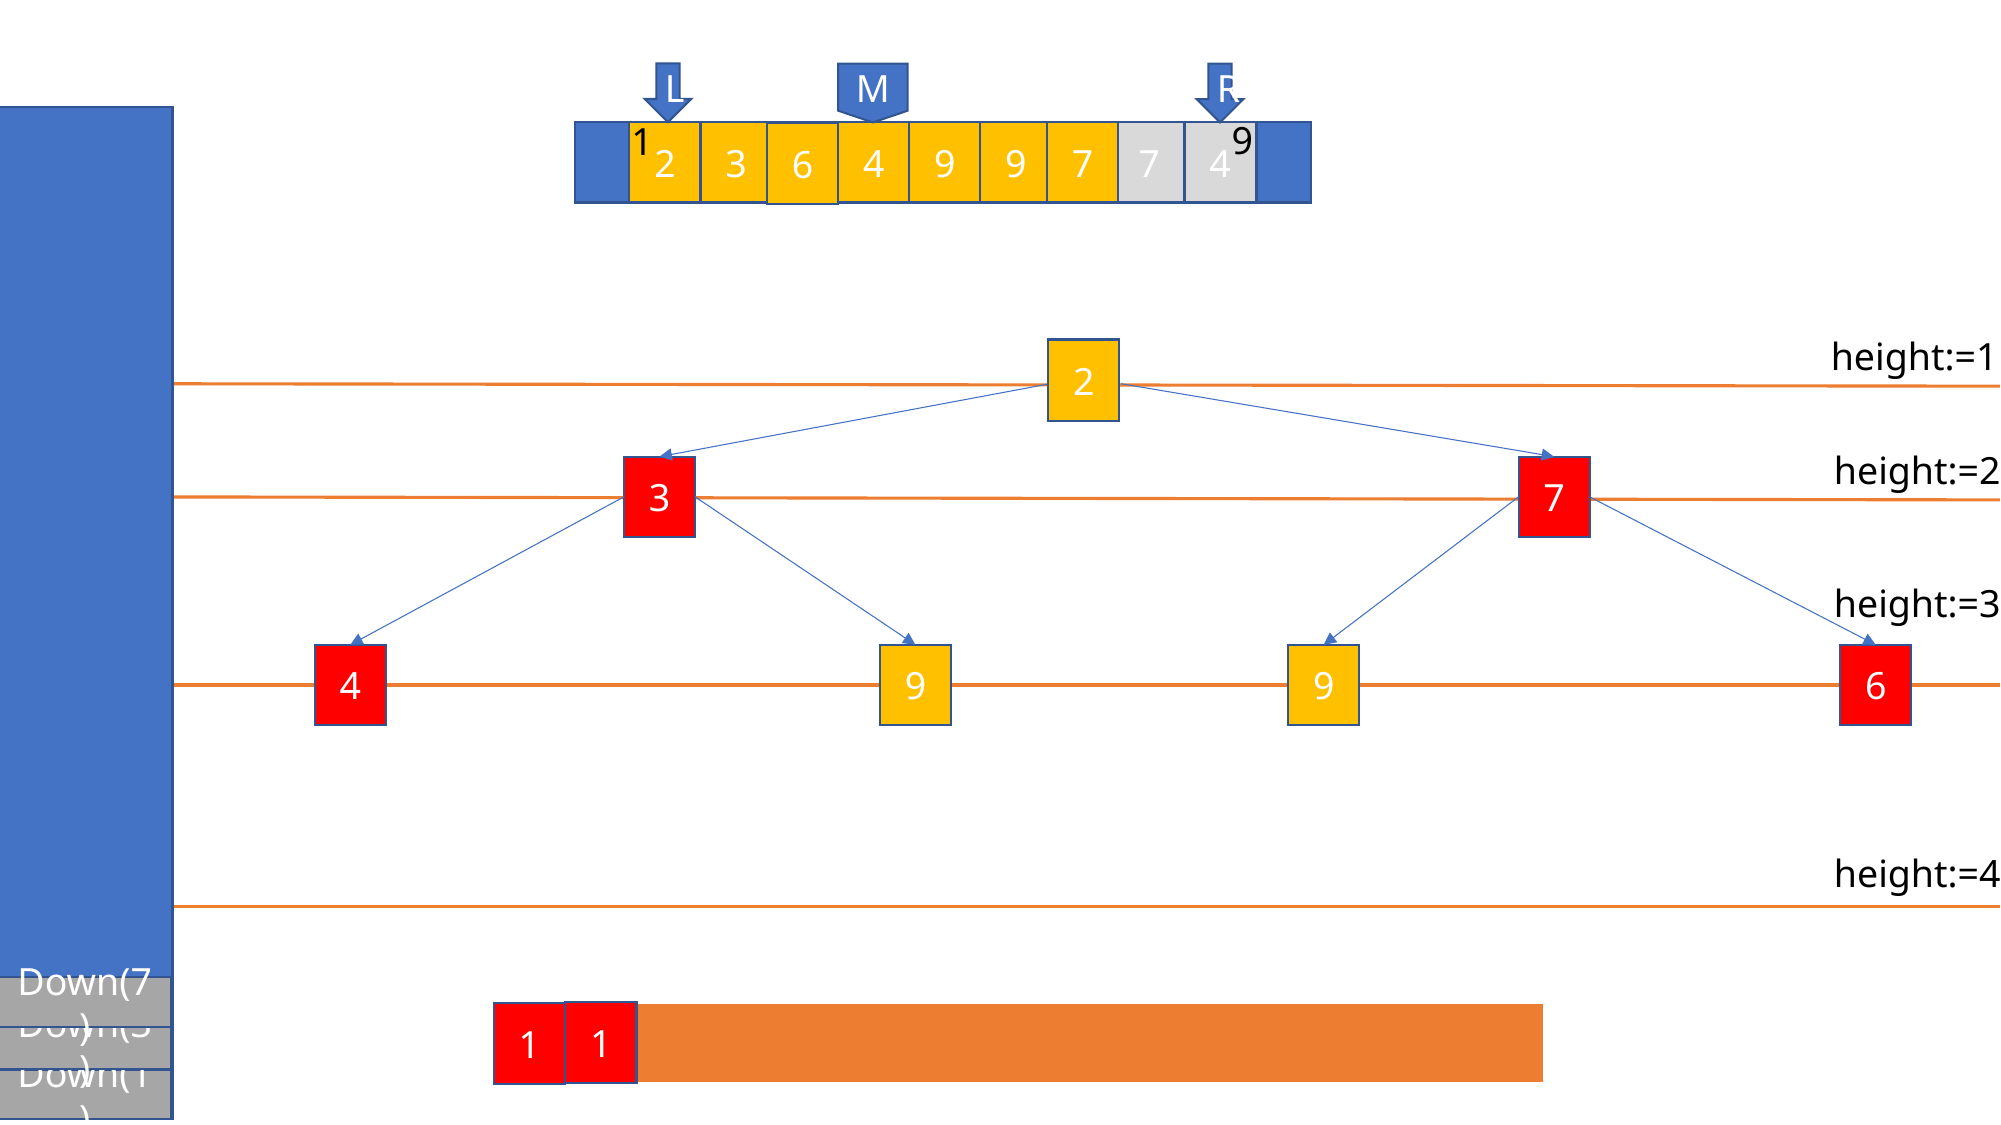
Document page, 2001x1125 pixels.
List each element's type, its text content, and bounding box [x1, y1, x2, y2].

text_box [659, 383, 1050, 457]
text_box 1 [564, 1001, 638, 1084]
text_box [574, 121, 630, 204]
text_box 9 [979, 121, 1046, 204]
text_box 6 [1839, 686, 1912, 726]
text_box L [642, 62, 694, 124]
text_box 9 [908, 121, 979, 204]
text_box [1876, 496, 2000, 500]
text_box 4 [837, 121, 908, 204]
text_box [695, 496, 916, 645]
text_box [566, 1001, 1546, 1085]
text_box 7 [1519, 500, 1589, 538]
text_box 9 [1216, 109, 1268, 170]
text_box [916, 496, 1323, 500]
text_box 3 [624, 500, 695, 538]
text_box 2 [1047, 339, 1120, 383]
text_box height:=4 [1818, 842, 2000, 903]
text_box 7 [1518, 456, 1591, 496]
text_box Down(1) [0, 1070, 172, 1120]
text_box 1 [616, 110, 668, 170]
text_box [1121, 383, 1555, 457]
text_box 4 [1183, 121, 1256, 204]
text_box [1589, 496, 1876, 645]
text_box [143, 383, 659, 387]
text_box 9 [1287, 686, 1360, 726]
text_box [0, 106, 174, 1120]
text_box 4 [314, 686, 387, 726]
text_box height:=3 [1876, 572, 2000, 633]
text_box height:=1 [1816, 325, 2000, 383]
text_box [624, 496, 695, 500]
text_box 3 [699, 121, 766, 204]
text_box 6 [1839, 644, 1912, 684]
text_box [1323, 496, 1519, 645]
text_box 9 [879, 686, 952, 726]
text_box 3 [623, 456, 696, 496]
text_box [142, 496, 350, 500]
text_box 2 [1050, 387, 1120, 422]
text_box 2 [630, 121, 699, 204]
text_box 6 [766, 122, 839, 205]
text_box 4 [314, 644, 387, 684]
text_box Down(3) [0, 1028, 172, 1070]
text_box 9 [1287, 644, 1360, 684]
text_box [1519, 496, 1589, 500]
text_box 9 [879, 644, 952, 684]
text_box height:=2 [1818, 439, 2000, 496]
text_box 1 [493, 1002, 566, 1085]
text_box M [837, 62, 909, 124]
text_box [1555, 383, 2000, 387]
text_box R [1194, 62, 1246, 120]
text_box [1050, 383, 1121, 387]
text_box 7 [1046, 121, 1119, 204]
text_box [1256, 121, 1312, 204]
text_box 7 [1119, 121, 1183, 204]
text_box Down(7) [0, 976, 172, 1028]
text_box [350, 496, 624, 645]
